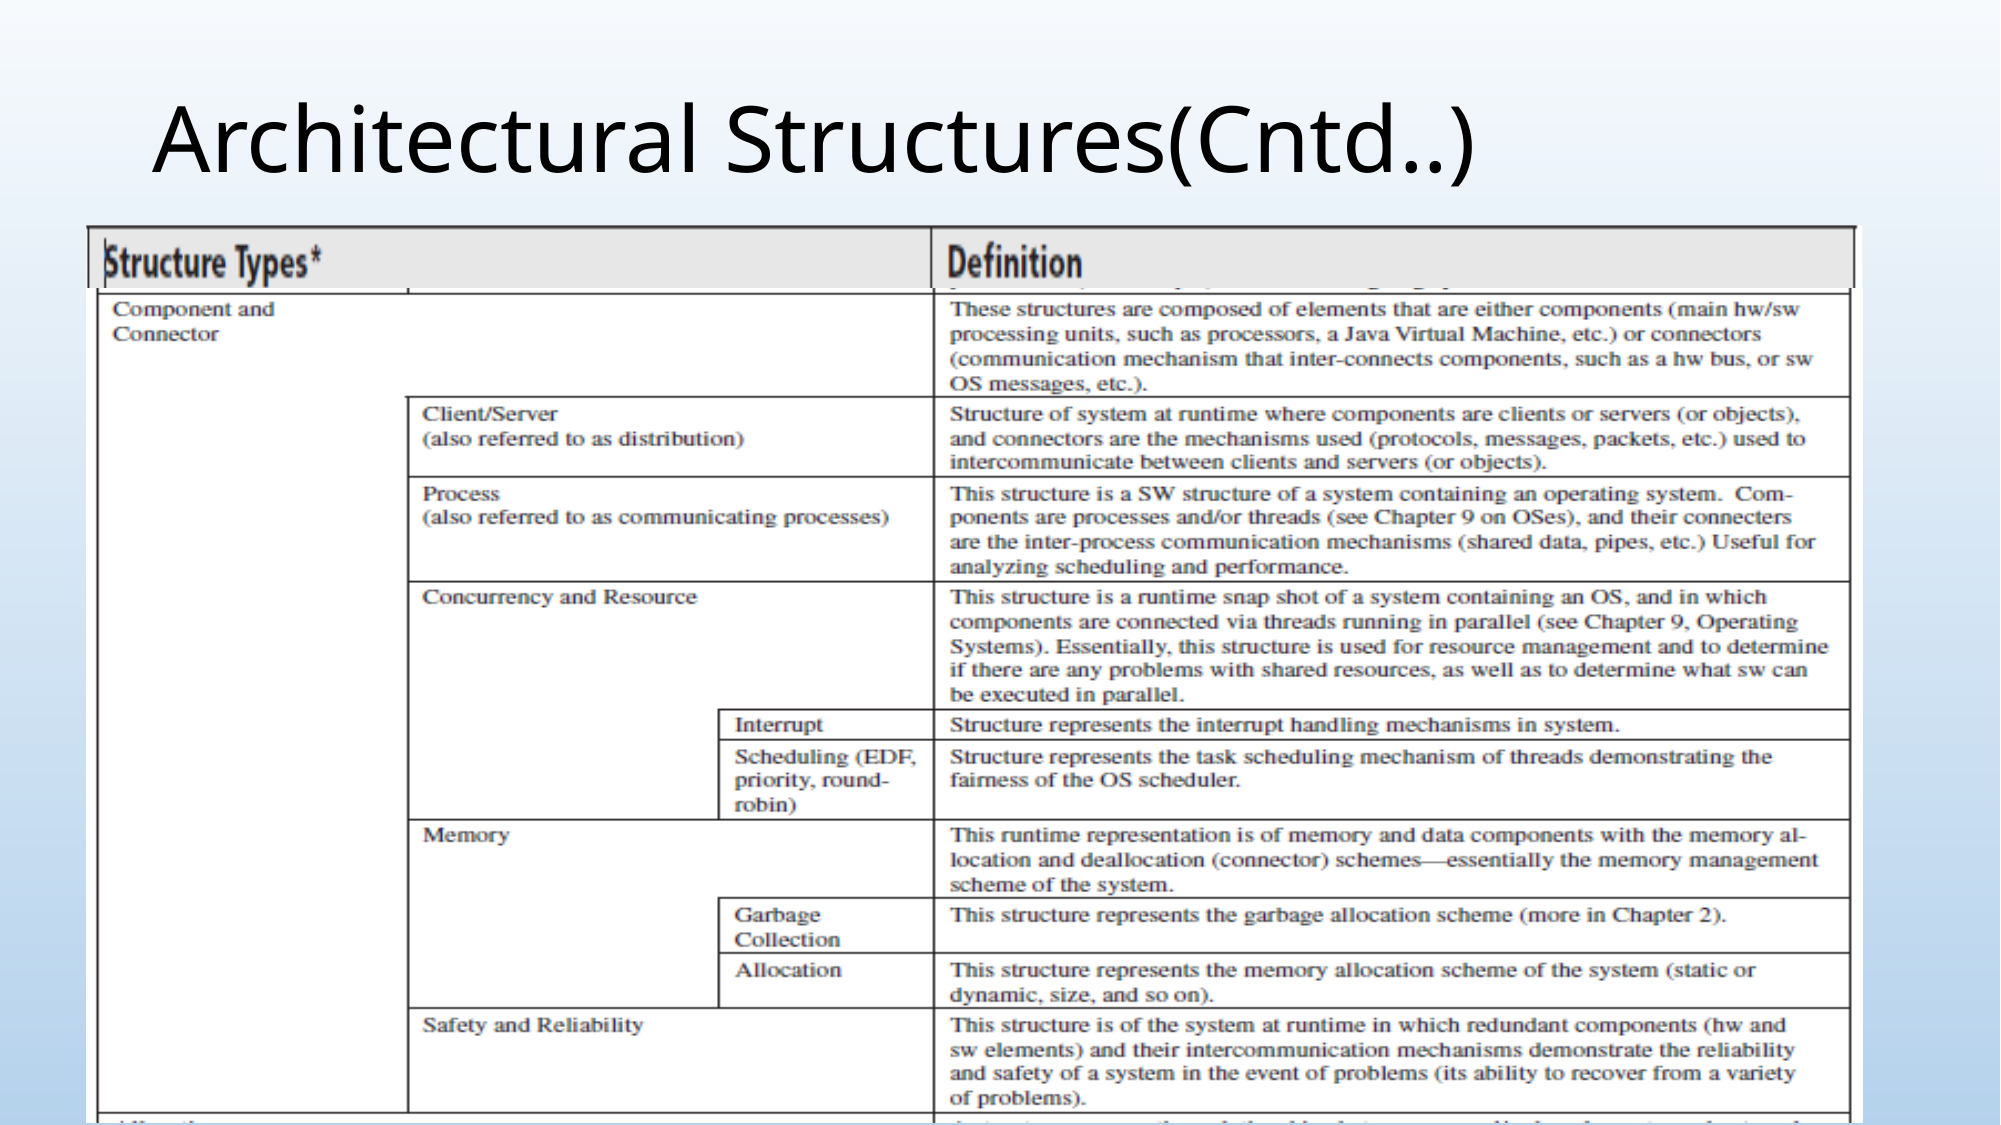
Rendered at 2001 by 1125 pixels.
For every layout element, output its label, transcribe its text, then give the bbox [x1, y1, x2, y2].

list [86, 224, 1863, 288]
picture [86, 288, 1863, 1123]
title Architectural Structures(Cntd..) [137, 59, 1863, 224]
